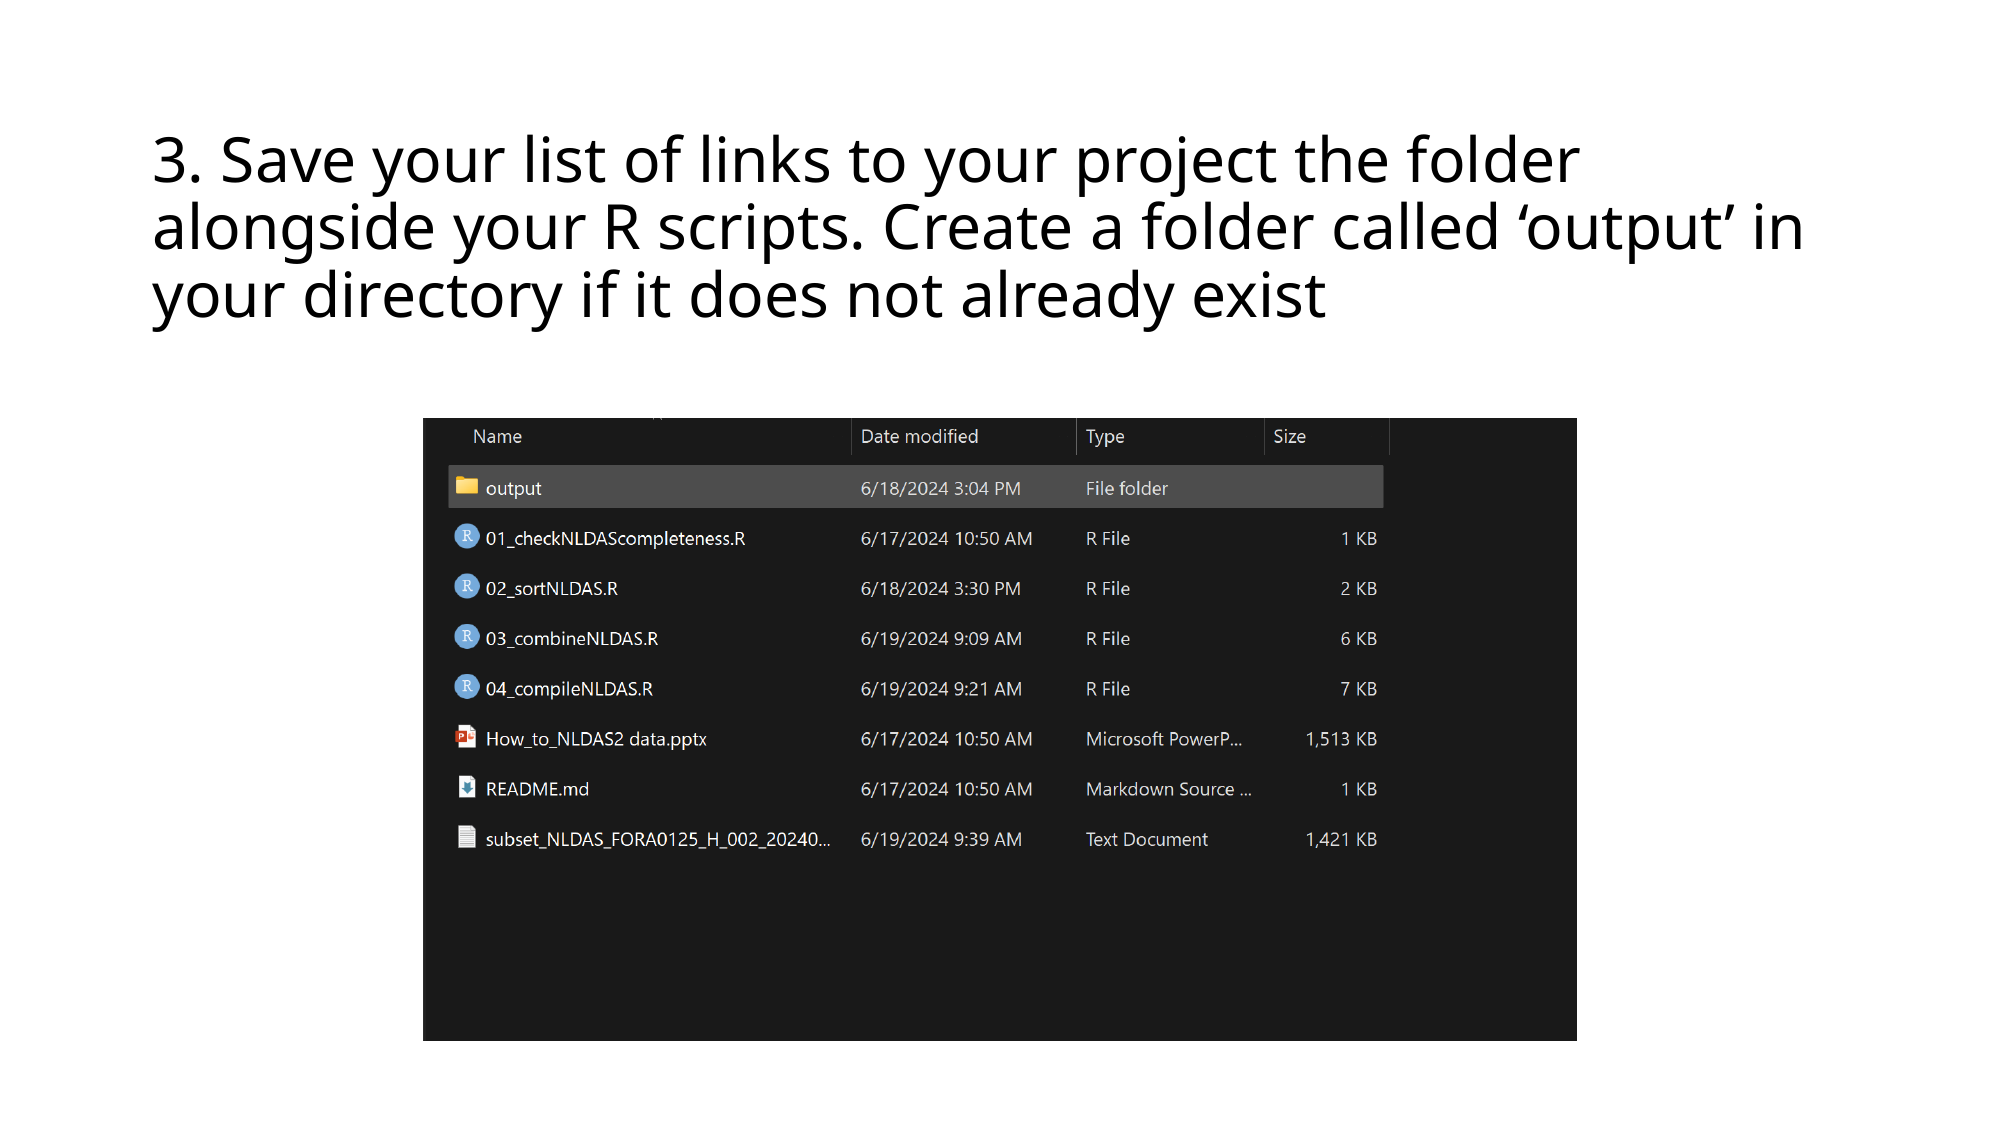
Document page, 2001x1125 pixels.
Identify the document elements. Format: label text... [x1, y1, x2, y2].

picture [423, 417, 1577, 1041]
title 3. Save your list of links to your project the folder alongside your R scripts. Create a folder called ‘output’ in your directory if it does not already exist [137, 120, 1863, 339]
